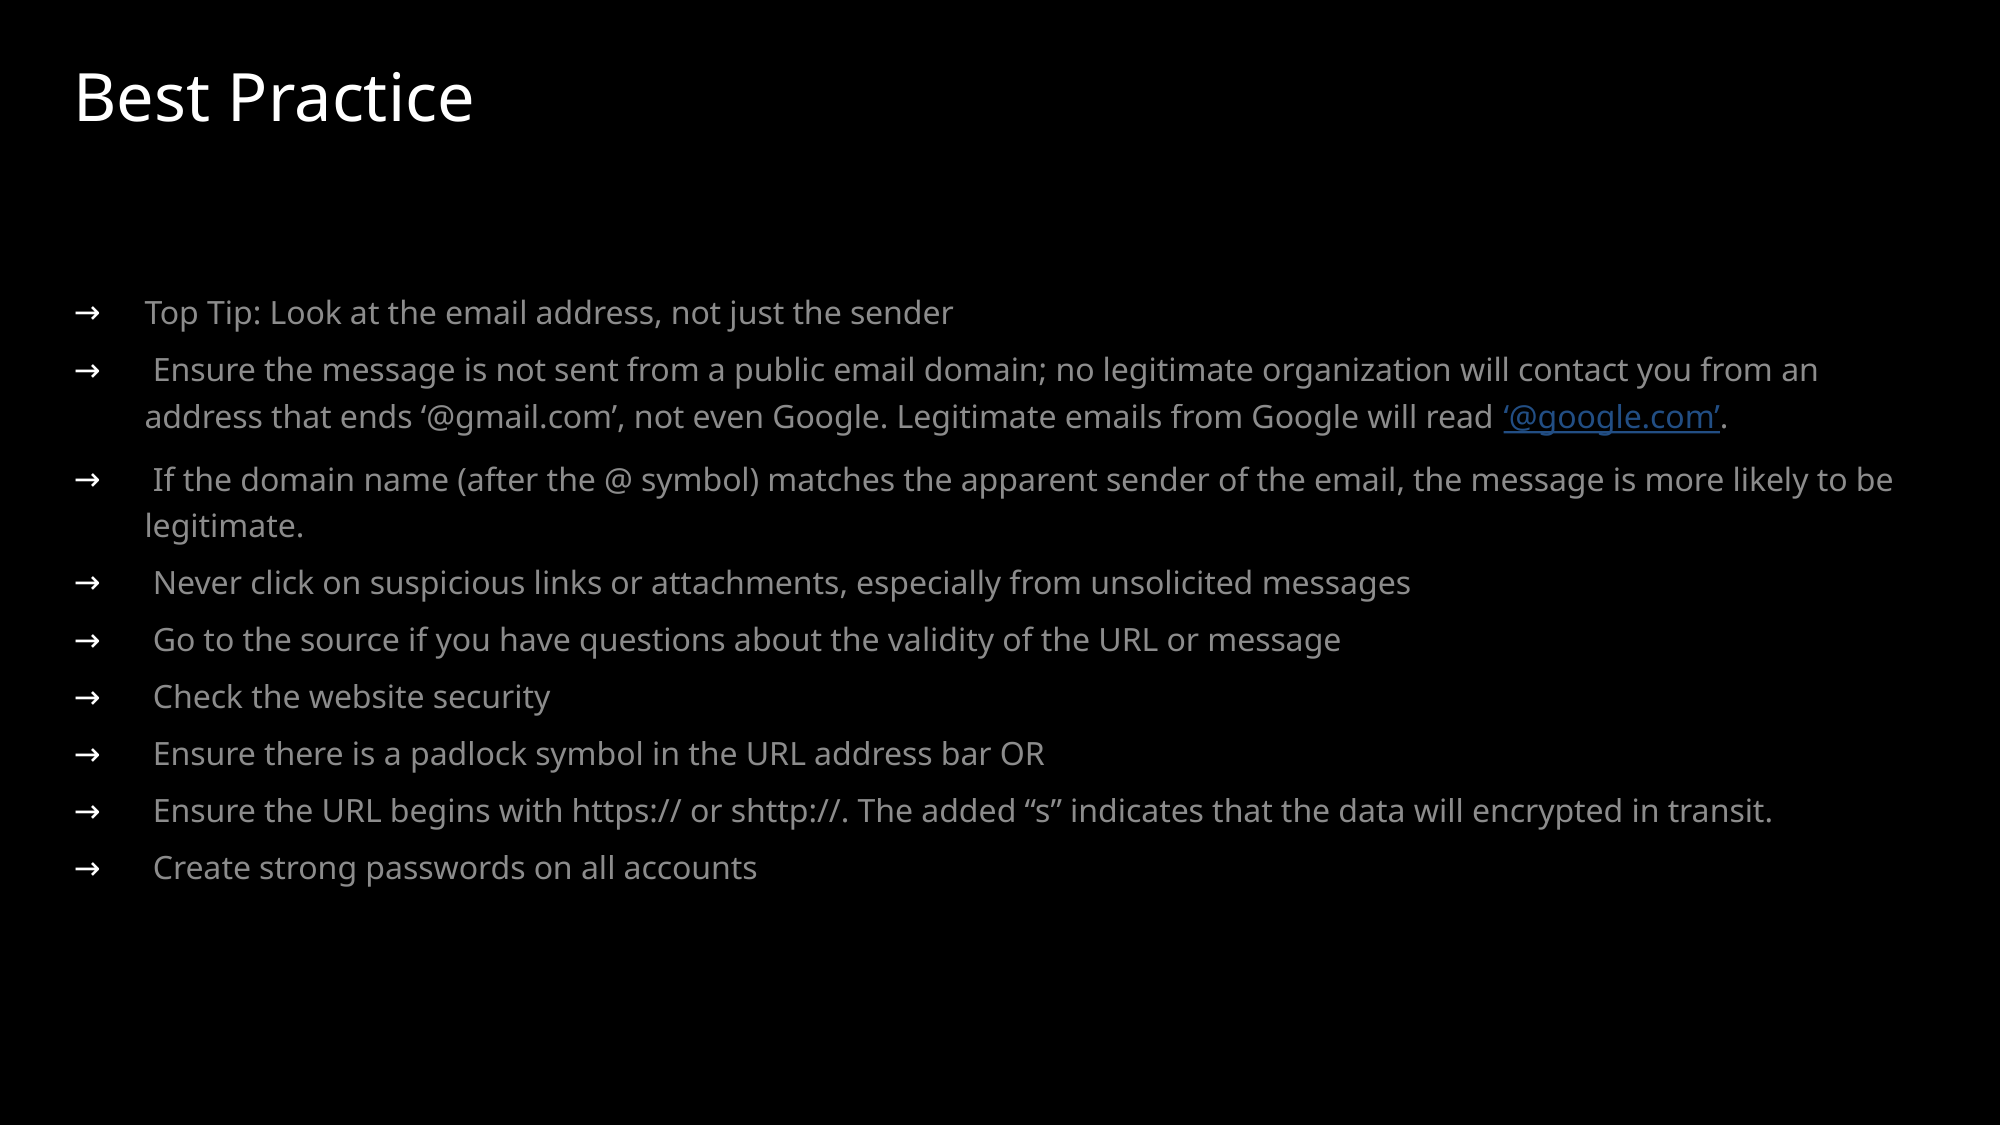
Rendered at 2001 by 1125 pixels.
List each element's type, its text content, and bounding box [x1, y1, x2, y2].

title Best Practice [73, 63, 1928, 251]
list Top Tip: Look at the email address, not just the sender Ensure the message is not sent from a public email domain; no legitimate organization will contact you from an address that ends ‘@gmail.com’, not even Google. Legitimate emails from Google will read ‘@google.com’. If the domain name (after the @ symbol) matches the apparent sender of the email, the message is more likely to be legitimate. Never click on suspicious links or attachments, especially from unsolicited messages Go to the source if you have questions about the validity of the URL or message Check the website security Ensure there is a padlock symbol in the URL address bar OR Ensure the URL begins with https:// or shttp://. The added “s” indicates that the data will encrypted in transit. Create strong passwords on all accounts [73, 284, 1927, 906]
